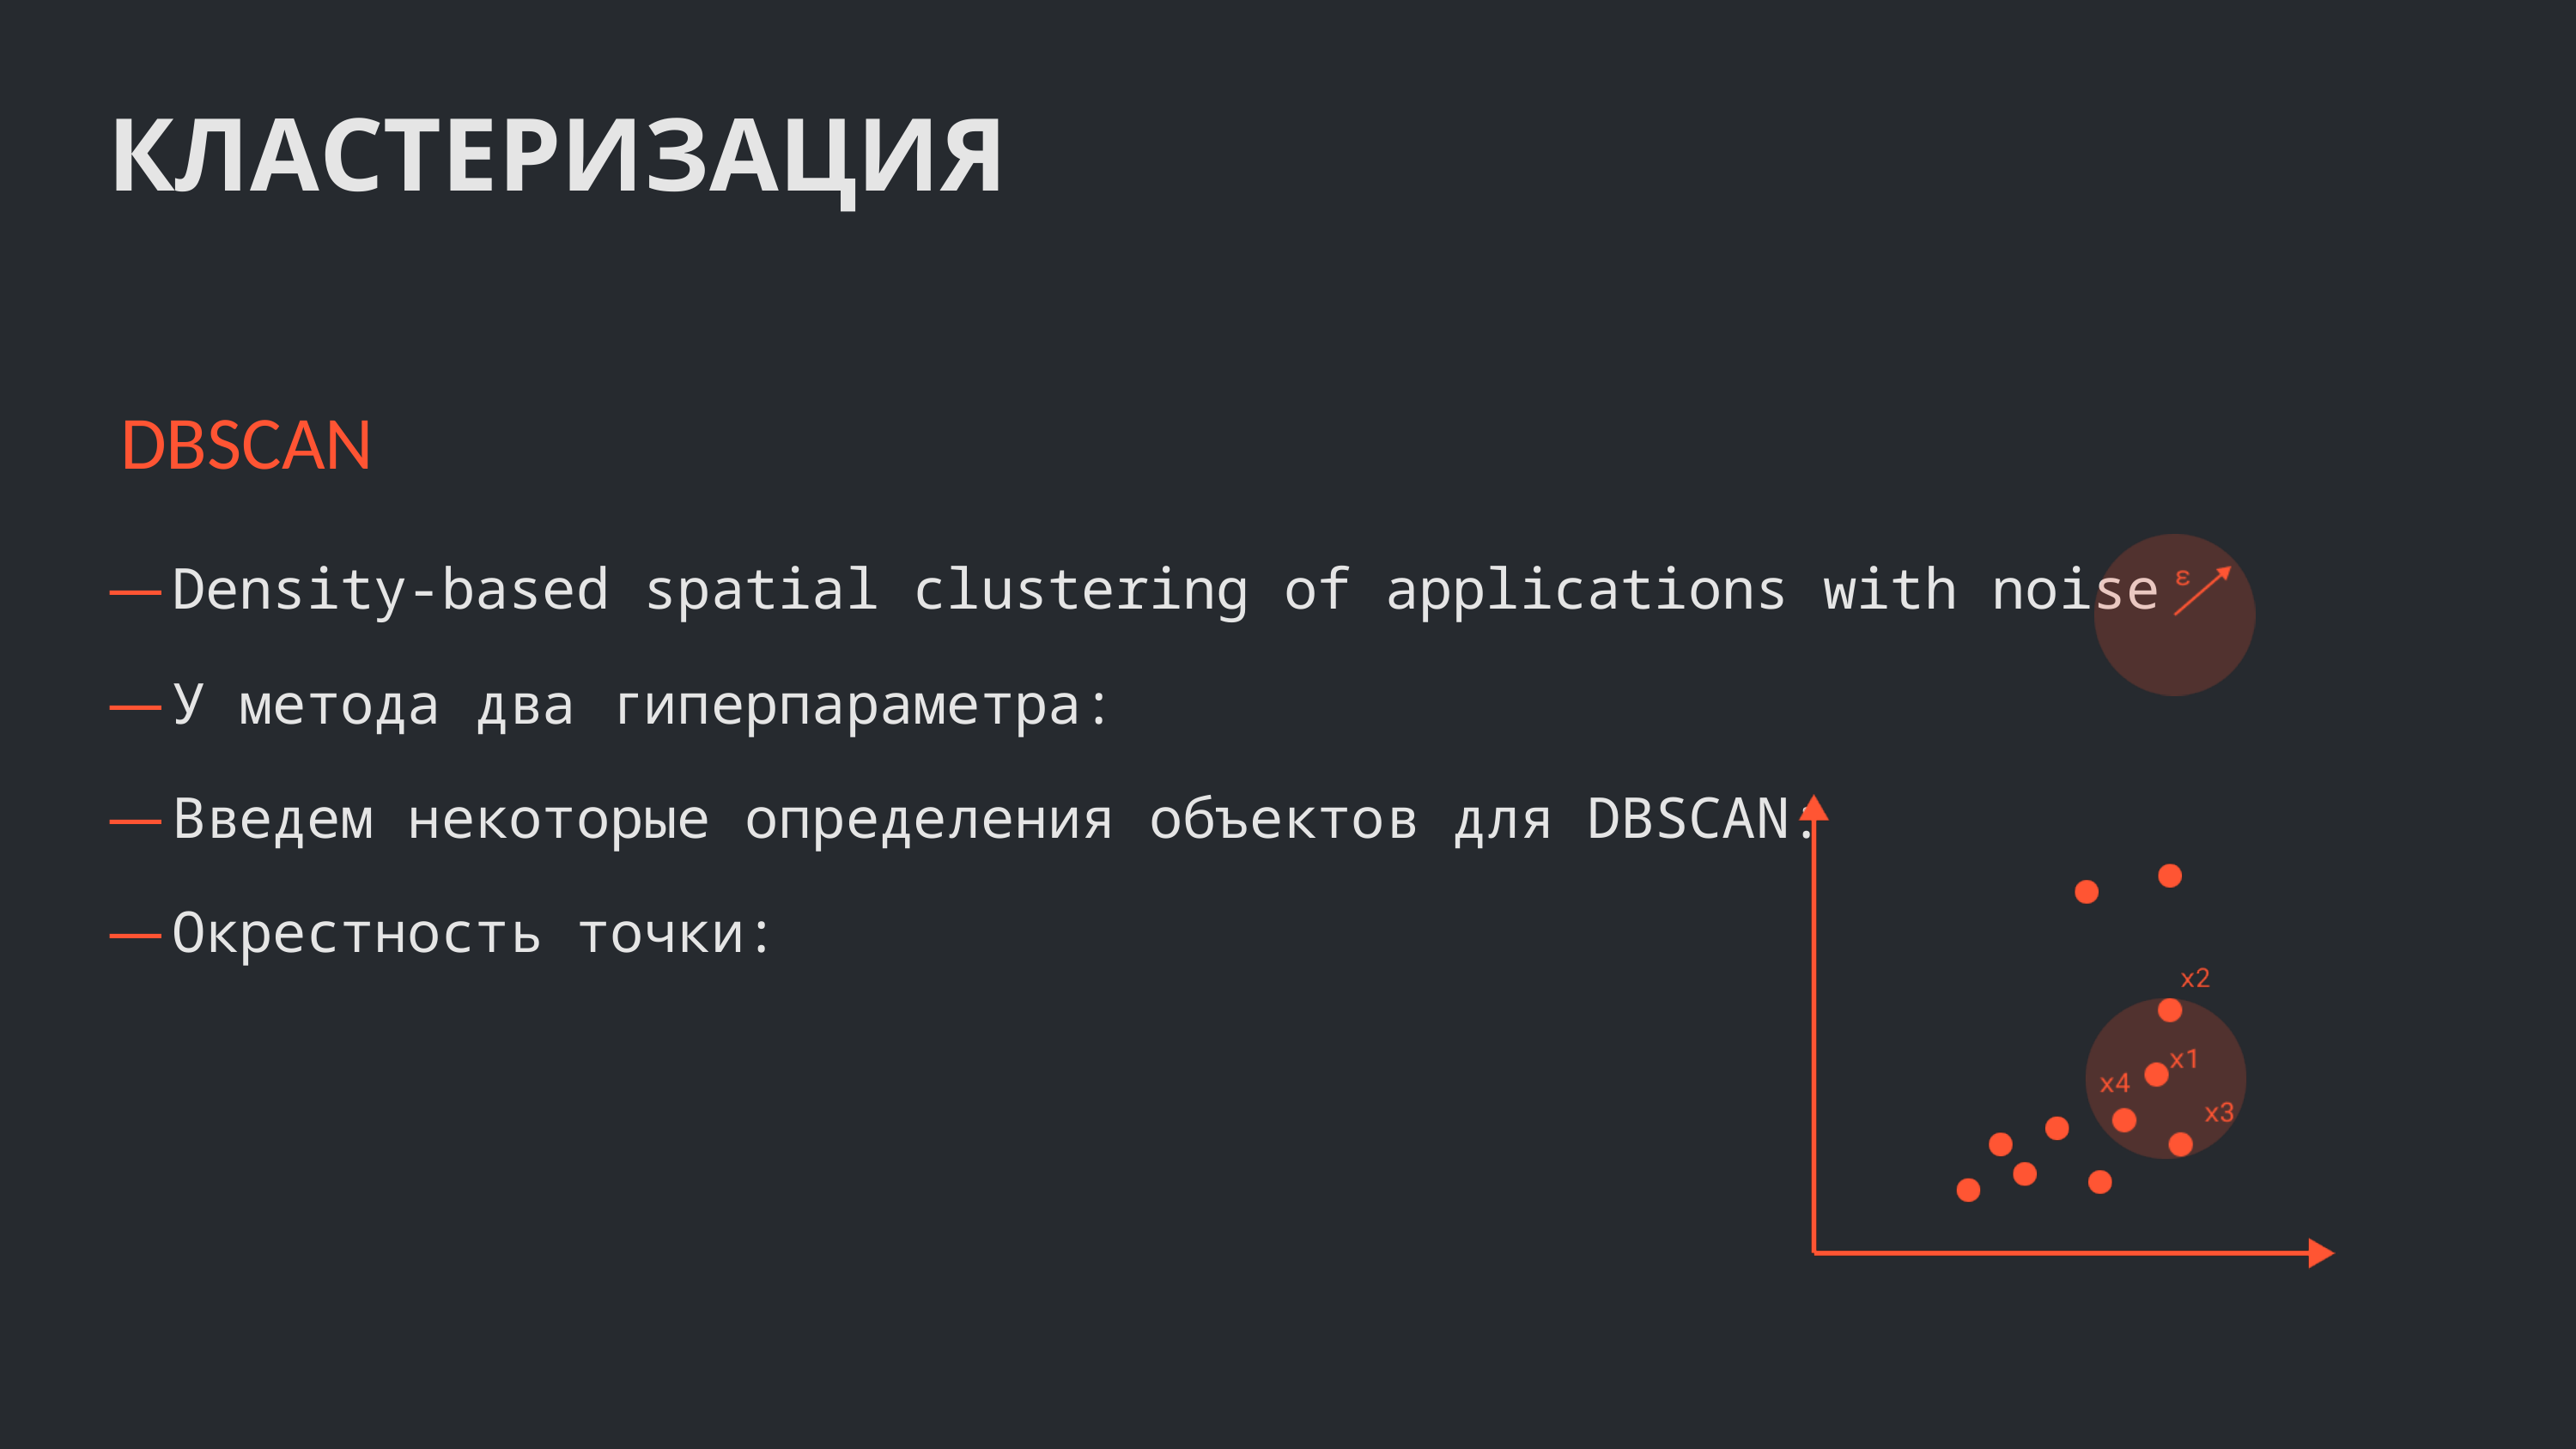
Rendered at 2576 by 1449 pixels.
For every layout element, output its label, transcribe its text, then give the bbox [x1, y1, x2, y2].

text_box DBSCAN [107, 397, 1578, 498]
picture [2094, 534, 2256, 696]
picture [1798, 794, 2336, 1270]
text_box КЛАСТЕРИЗАЦИЯ [107, 110, 2415, 364]
